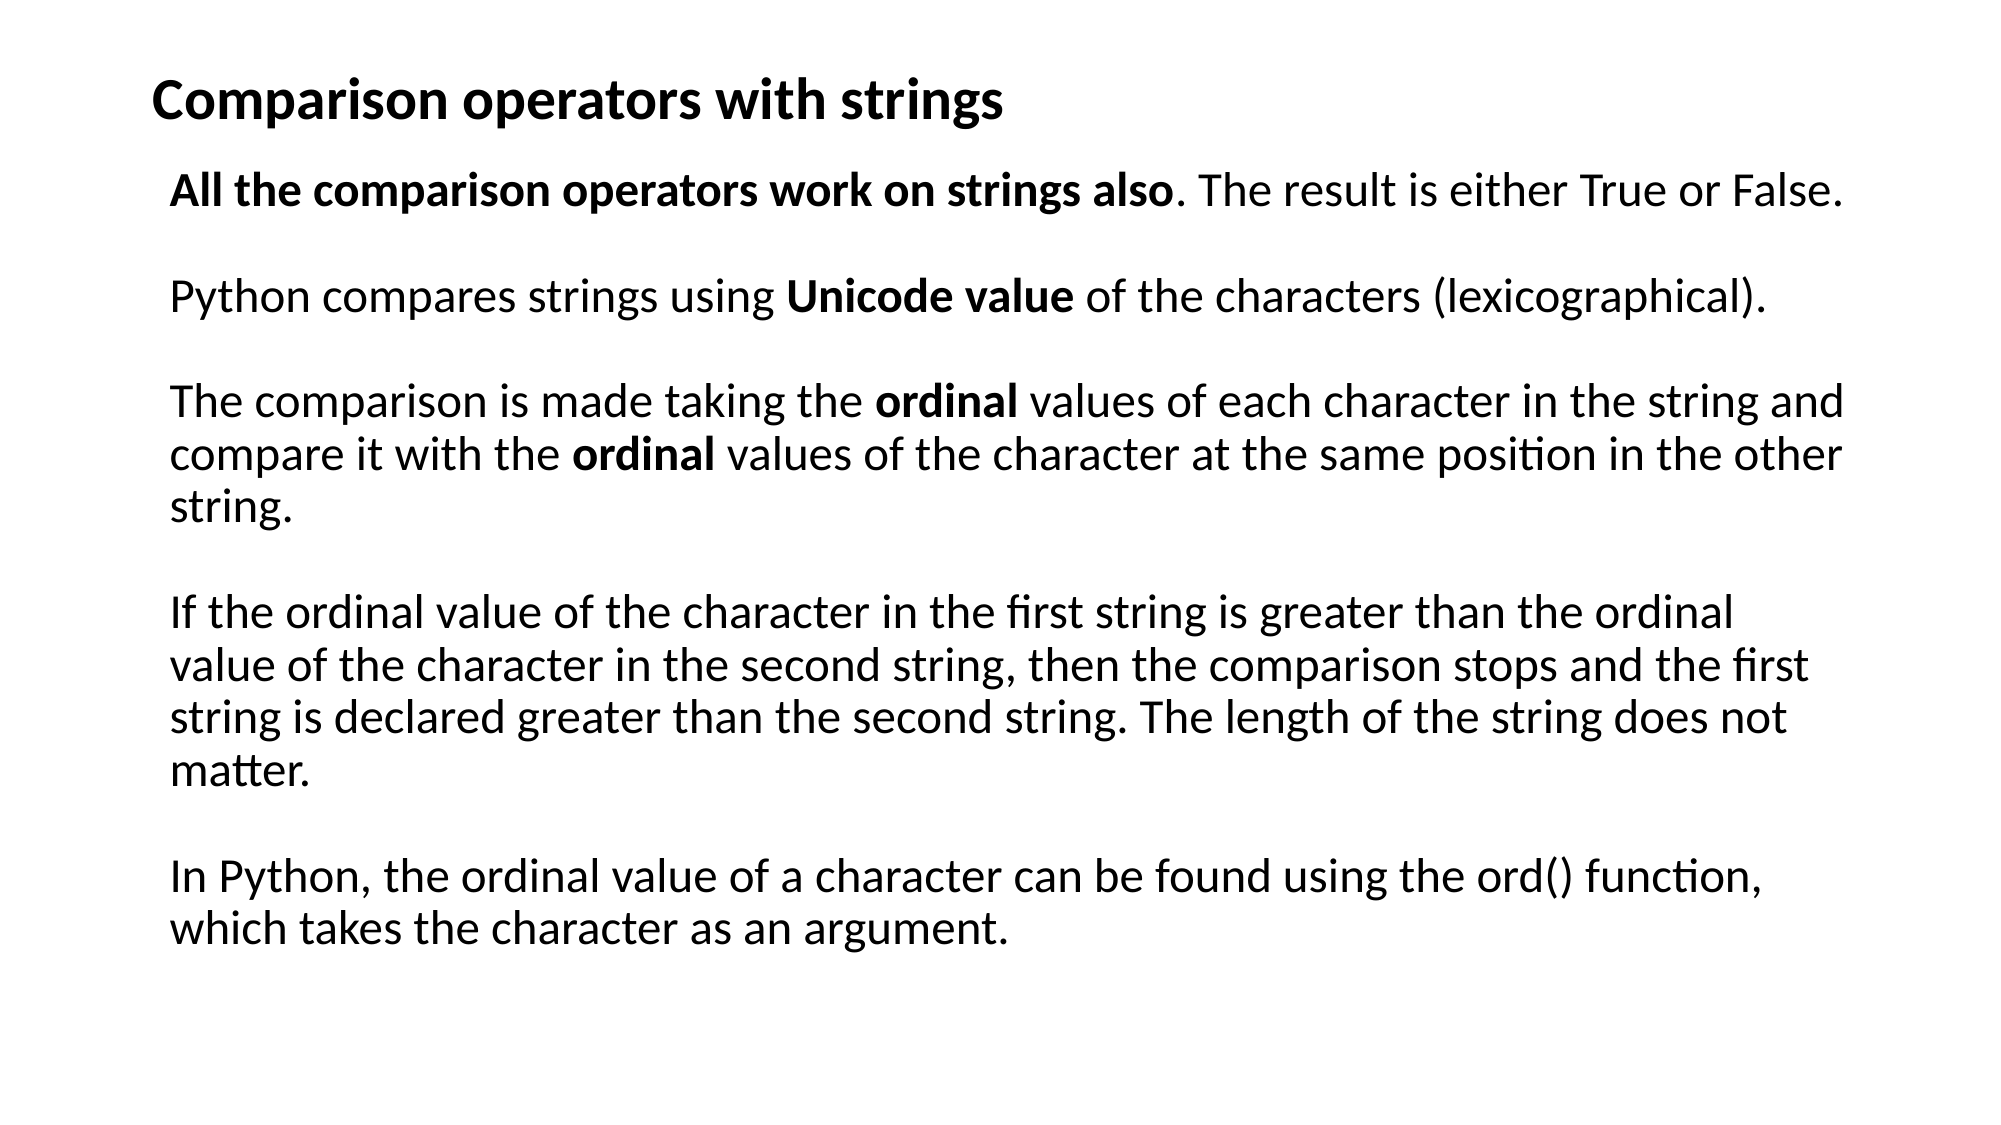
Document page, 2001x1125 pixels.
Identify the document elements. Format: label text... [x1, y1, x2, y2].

title Comparison operators with strings [137, 59, 1863, 156]
list All the comparison operators work on strings also. The result is either True or False. Python compares strings using Unicode value of the characters (lexicographical). The comparison is made taking the ordinal values of each character in the string and compare it with the ordinal values of the character at the same position in the other string. If the ordinal value of the character in the first string is greater than the ordinal value of the character in the second string, then the comparison stops and the first string is declared greater than the second string. The length of the string does not matter. In Python, the ordinal value of a character can be found using the ord() function, which takes the character as an argument. [137, 156, 1863, 1014]
